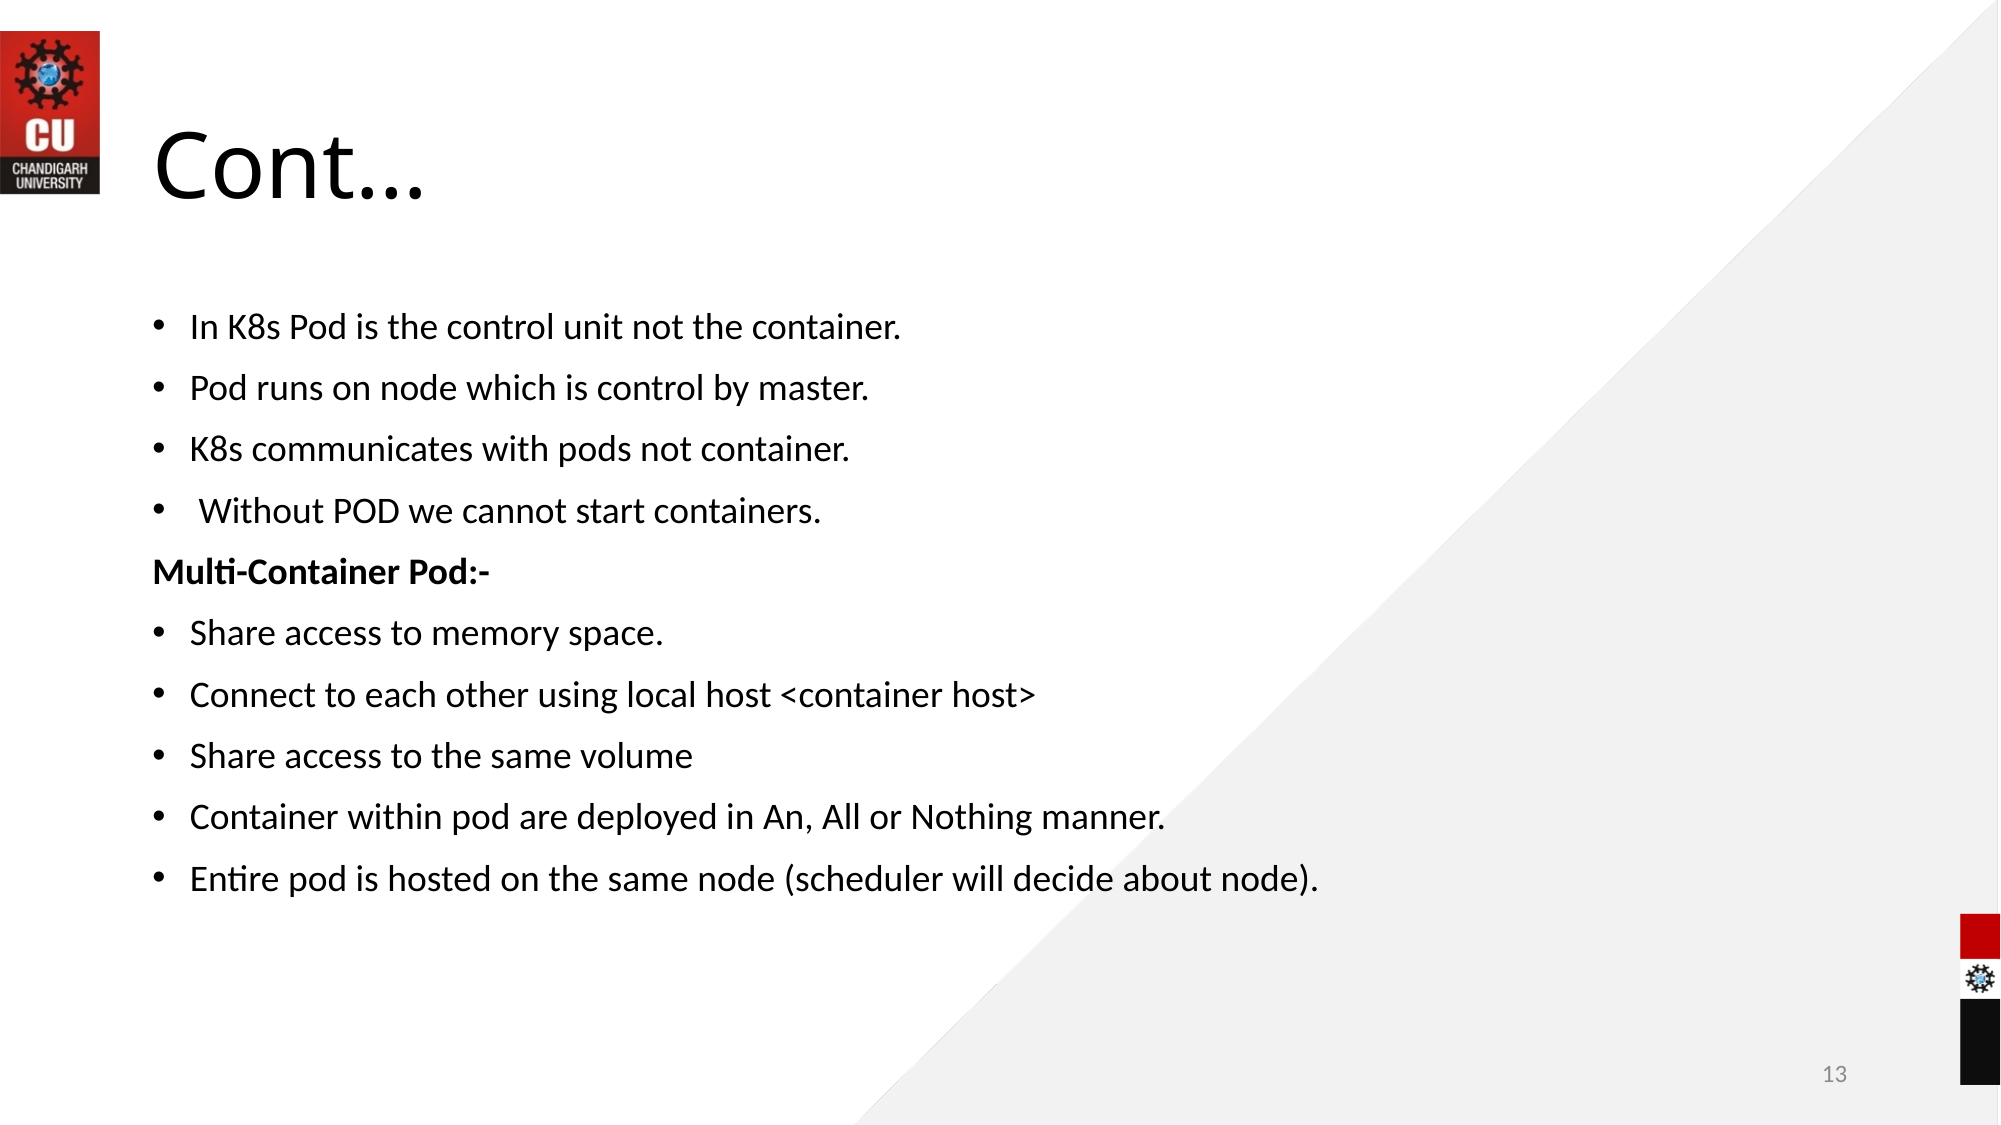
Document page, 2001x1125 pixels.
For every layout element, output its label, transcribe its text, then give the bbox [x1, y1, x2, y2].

title Cont… [137, 59, 1863, 278]
picture [0, 0, 2001, 1125]
slide_number 13 [1412, 1042, 1863, 1103]
list In K8s Pod is the control unit not the container. Pod runs on node which is control by master. K8s communicates with pods not container. Without POD we cannot start containers. Multi-Container Pod:- Share access to memory space. Connect to each other using local host <container host> Share access to the same volume Container within pod are deployed in An, All or Nothing manner. Entire pod is hosted on the same node (scheduler will decide about node). [137, 299, 1863, 1014]
